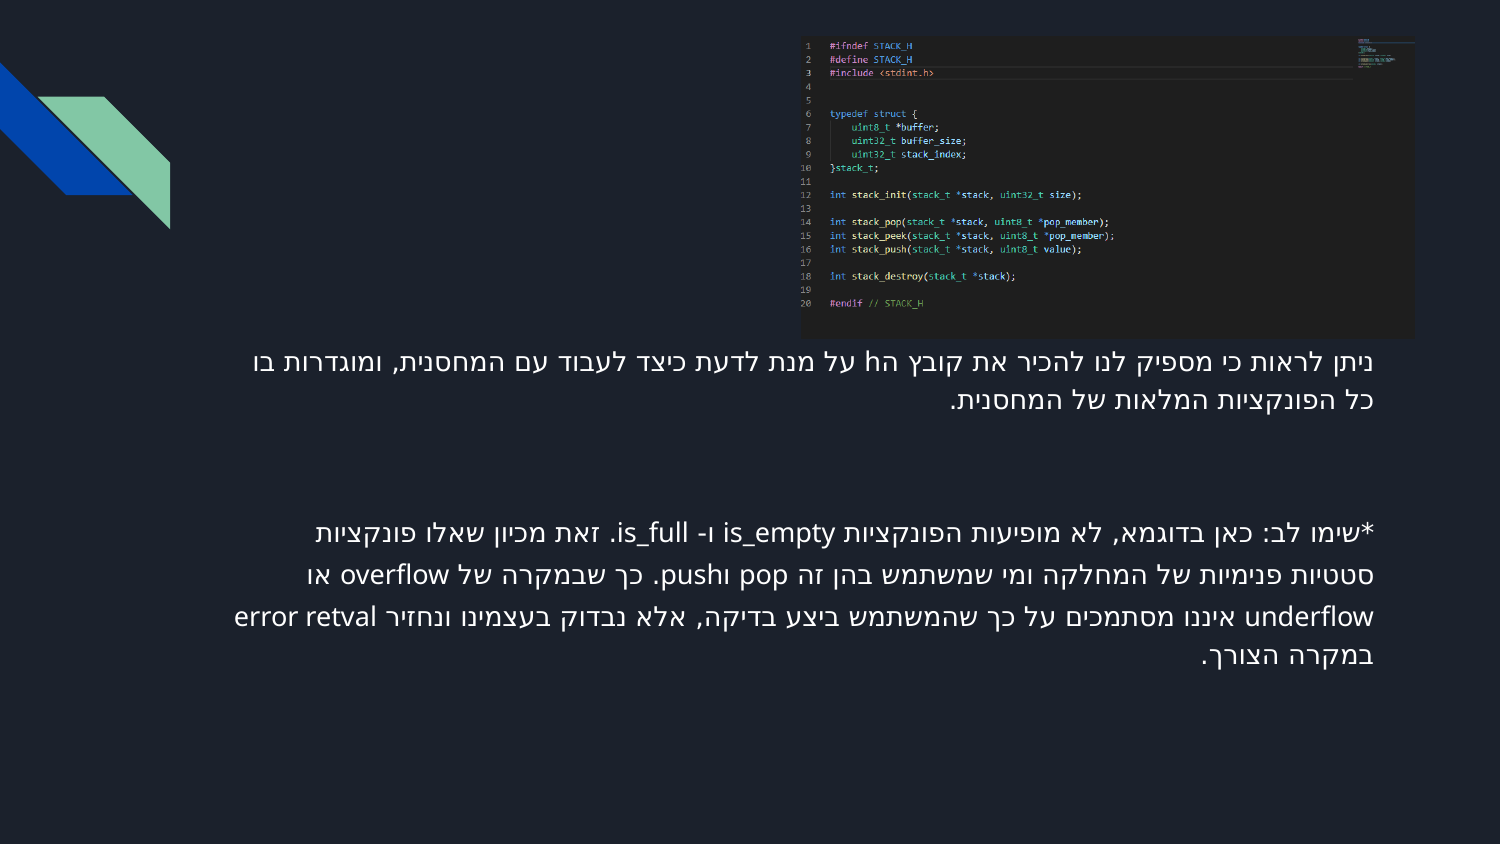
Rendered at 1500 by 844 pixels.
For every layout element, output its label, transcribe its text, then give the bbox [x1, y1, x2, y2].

picture [800, 35, 1416, 339]
list ניתן לראות כי מספיק לנו להכיר את קובץ הh על מנת לדעת כיצד לעבוד עם המחסנית, ומוגדרות בו כל הפונקציות המלאות של המחסנית. *שימו לב: כאן בדוגמא, לא מופיעות הפונקציות is_empty ו- is_full. זאת מכיון שאלו פונקציות סטטיות פנימיות של המחלקה ומי שמשתמש בהן זה pop וpush. כך שבמקרה של overflow או underflow איננו מסתמכים על כך שהמשתמש ביצע בדיקה, אלא נבדוק בעצמינו ונחזיר error retval במקרה הצורך. [212, 322, 1390, 733]
